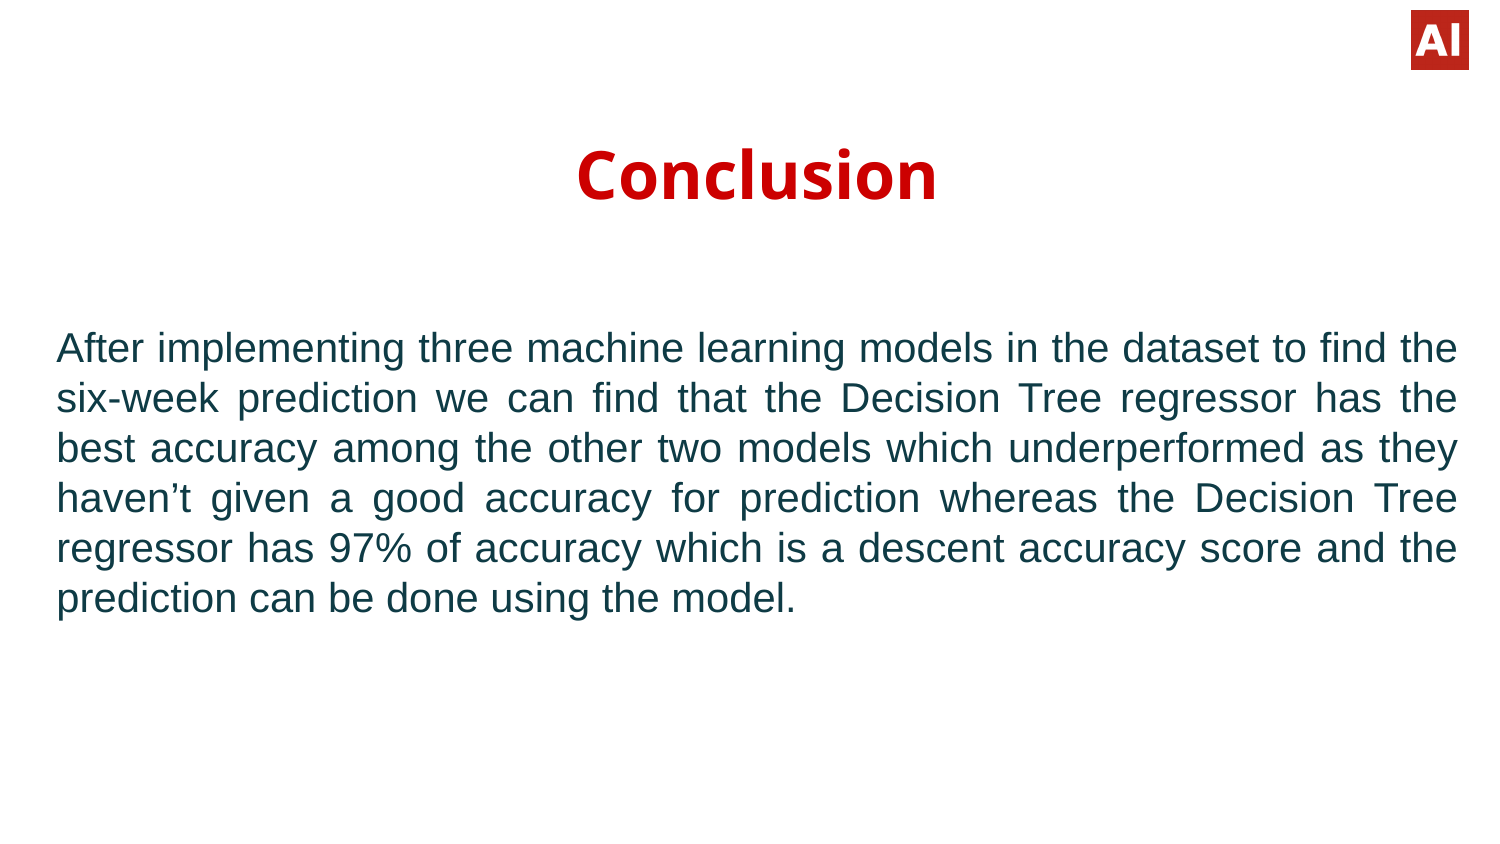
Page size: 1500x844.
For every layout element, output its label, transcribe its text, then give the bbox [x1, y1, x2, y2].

text_box Conclusion [382, 125, 1133, 221]
picture [1411, 10, 1469, 70]
text_box After implementing three machine learning models in the dataset to find the six-week prediction we can find that the Decision Tree regressor has the best accuracy among the other two models which underperformed as they haven’t given a good accuracy for prediction whereas the Decision Tree regressor has 97% of accuracy which is a descent accuracy score and the prediction can be done using the model. [41, 313, 1474, 689]
